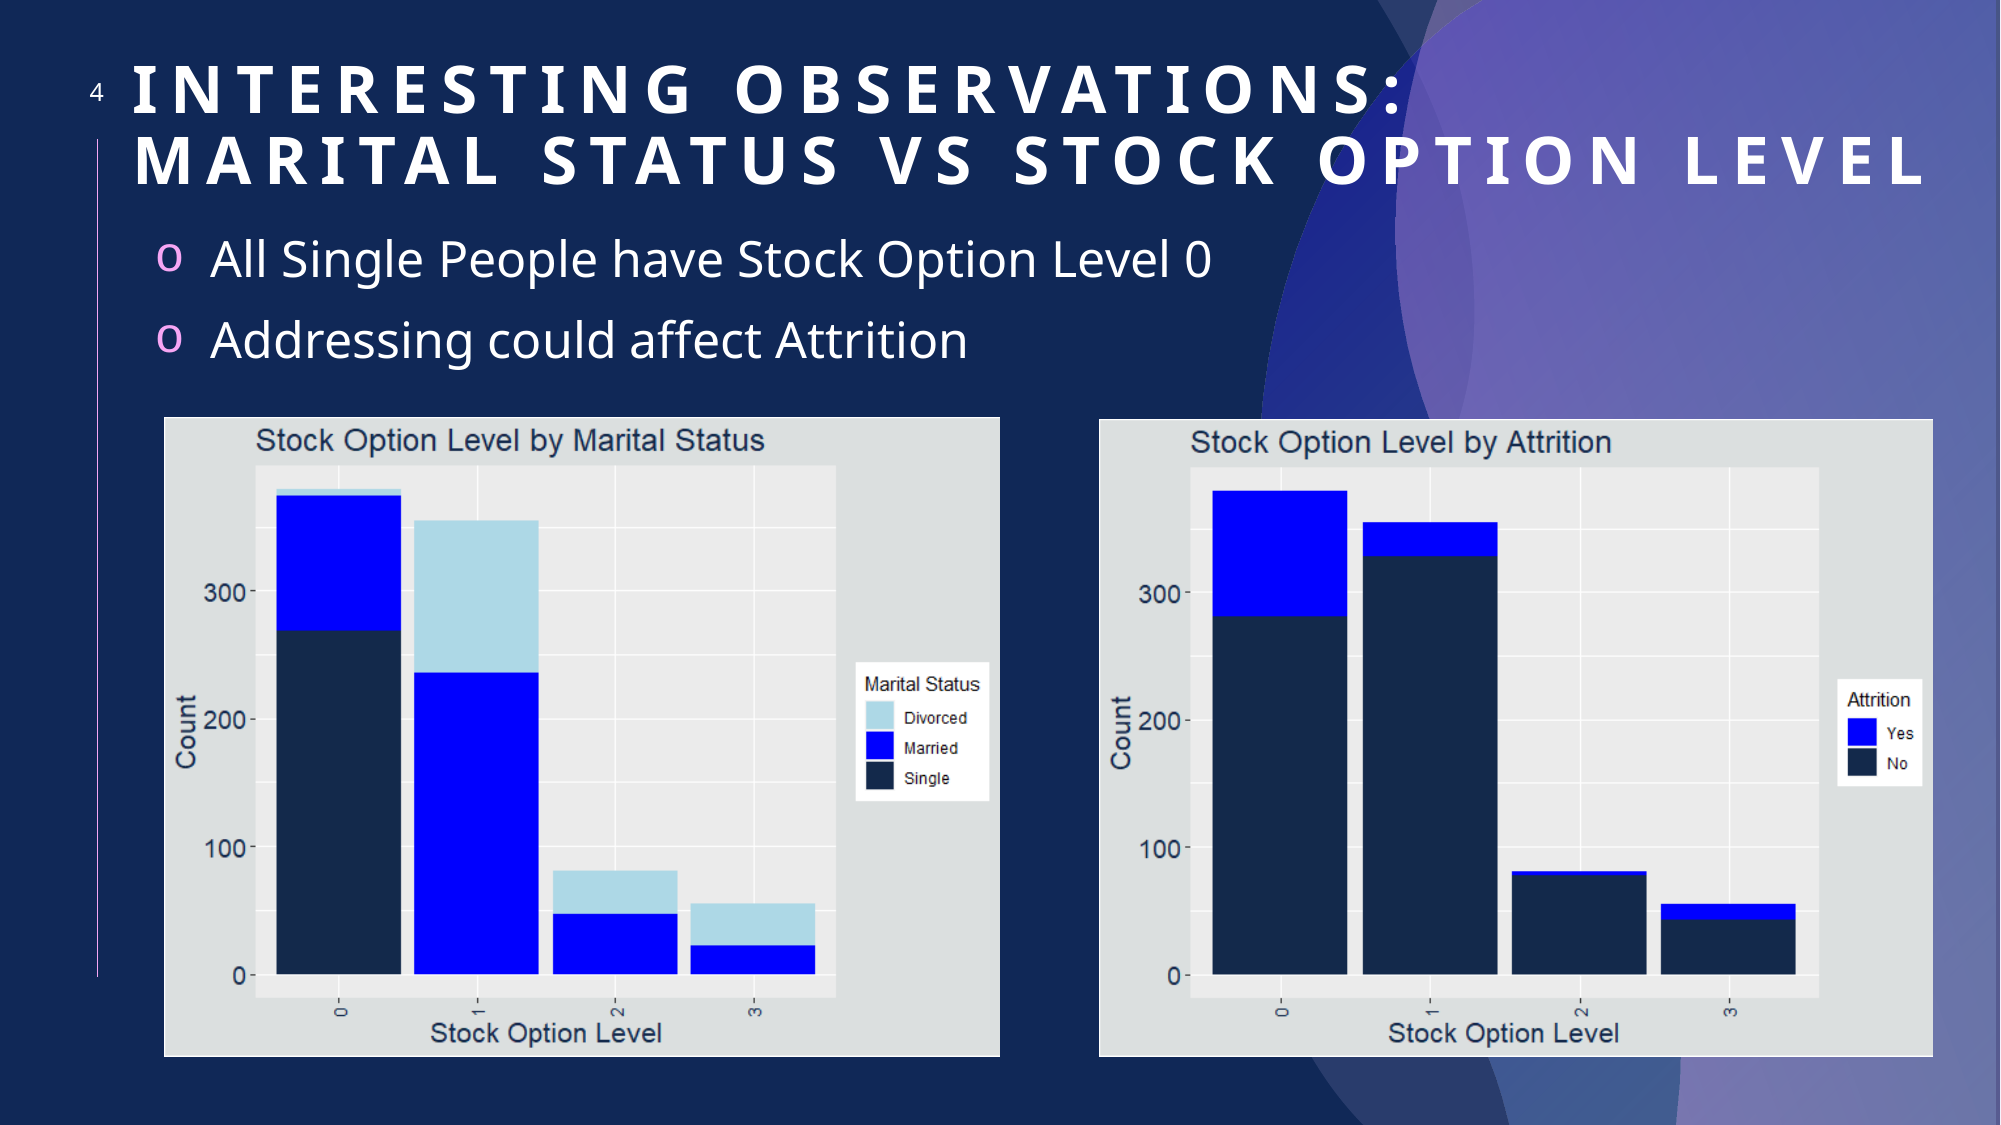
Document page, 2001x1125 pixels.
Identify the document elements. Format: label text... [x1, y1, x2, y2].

slide_number 4 [53, 67, 140, 119]
list All Single People have Stock Option Level 0 Addressing could affect Attrition [139, 220, 1904, 326]
picture [1099, 419, 1933, 1057]
title Interesting Observations: Marital status vs Stock Option Level [117, 30, 1962, 207]
picture [164, 417, 1000, 1057]
